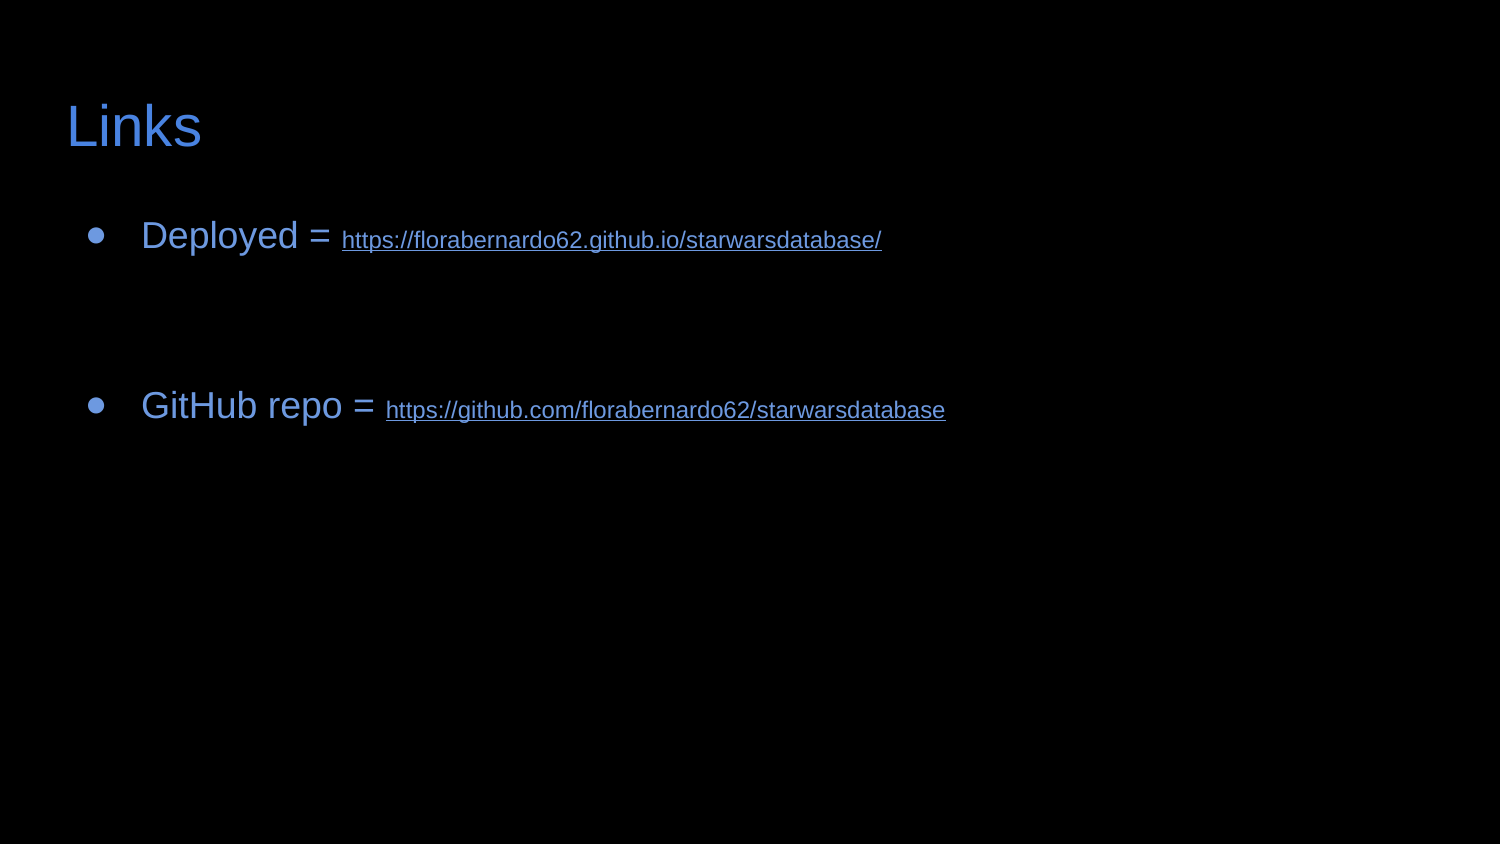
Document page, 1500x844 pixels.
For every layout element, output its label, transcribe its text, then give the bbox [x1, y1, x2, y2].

list Deployed = https://florabernardo62.github.io/starwarsdatabase/ GitHub repo = https://github.com/florabernardo62/starwarsdatabase [51, 189, 1449, 750]
title Links [51, 72, 1449, 167]
